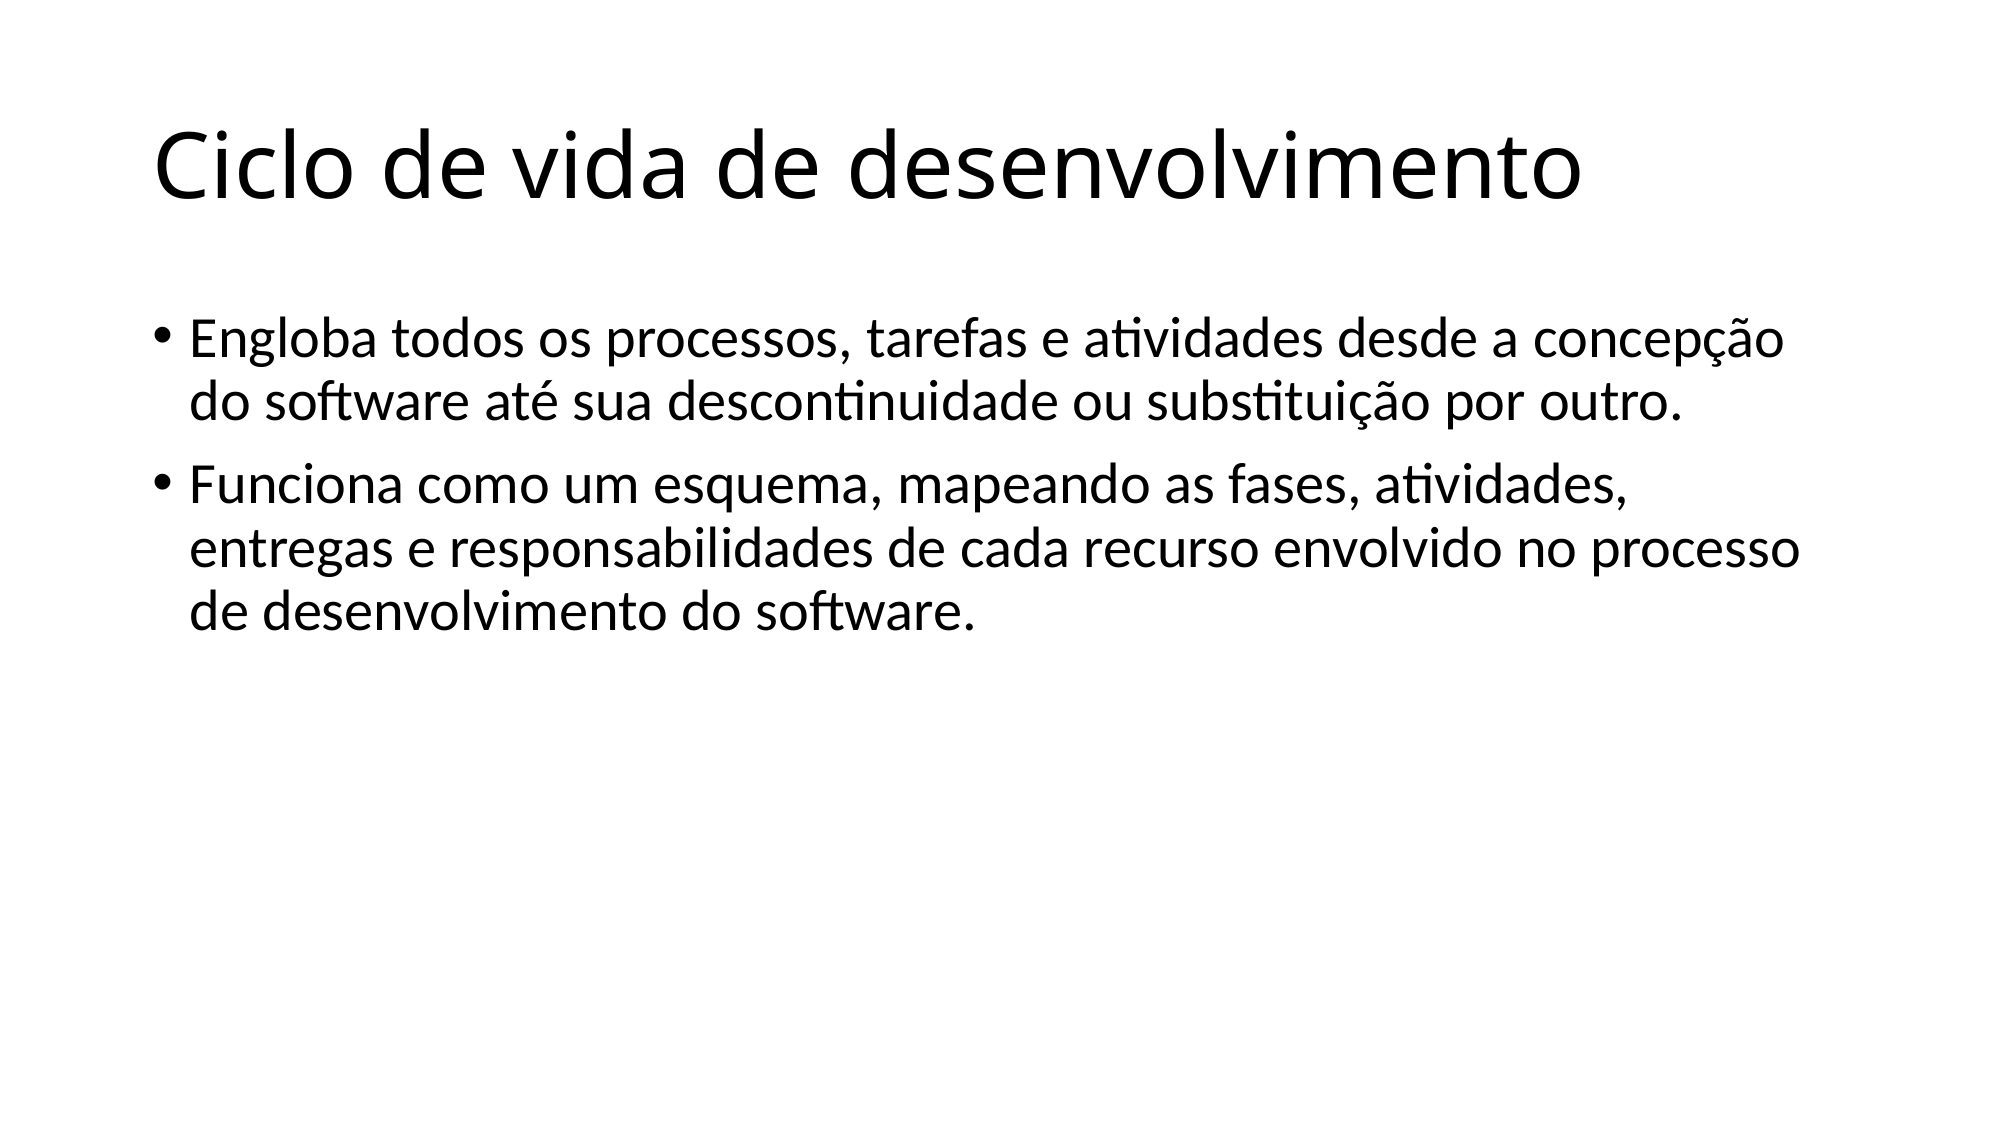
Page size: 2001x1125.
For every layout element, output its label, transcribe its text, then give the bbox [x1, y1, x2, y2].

list Engloba todos os processos, tarefas e atividades desde a concepção do software até sua descontinuidade ou substituição por outro. Funciona como um esquema, mapeando as fases, atividades, entregas e responsabilidades de cada recurso envolvido no processo de desenvolvimento do software. [137, 299, 1863, 1014]
title Ciclo de vida de desenvolvimento [137, 59, 1863, 278]
